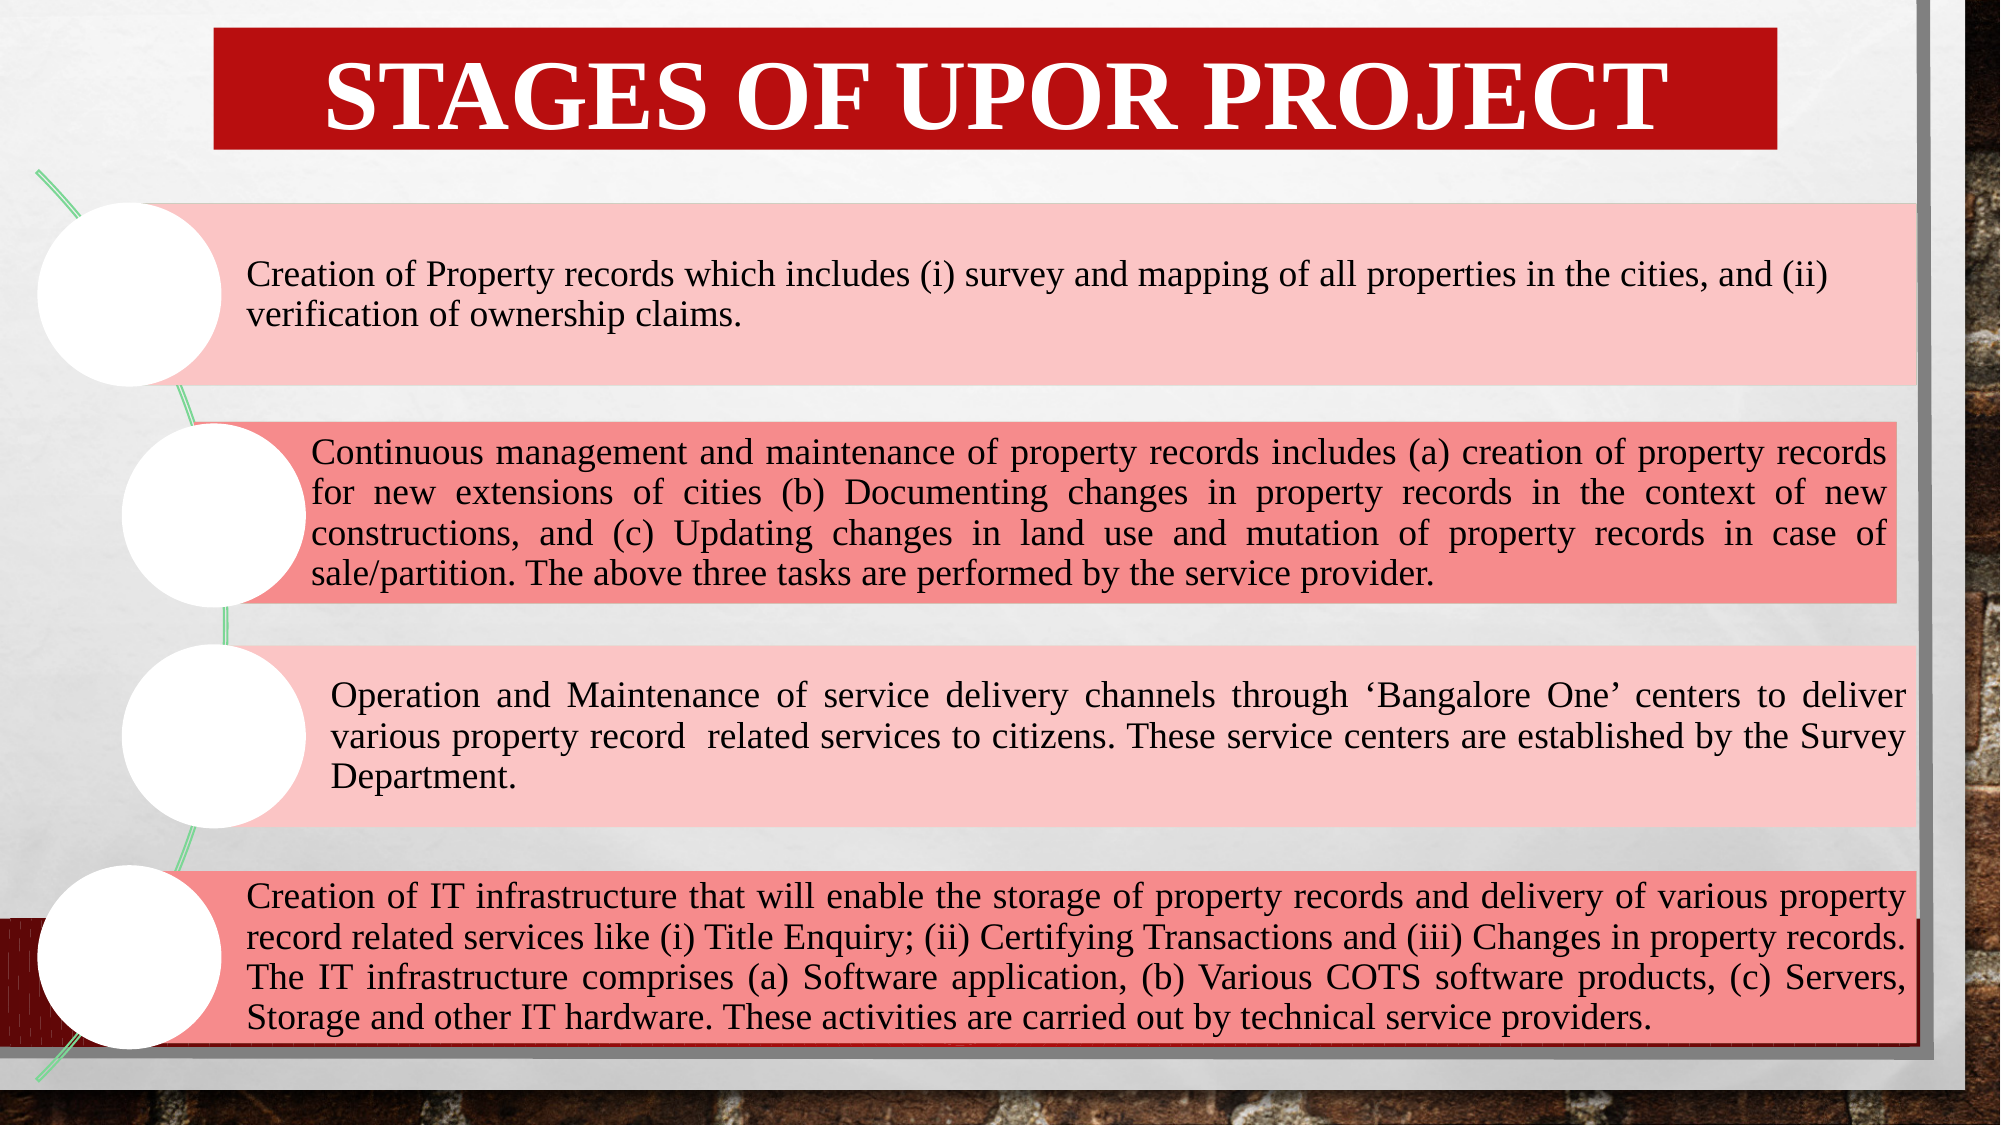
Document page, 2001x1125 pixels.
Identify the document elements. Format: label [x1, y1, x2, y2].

picture [1917, 0, 2000, 1125]
text_box [0, 0, 1917, 1125]
